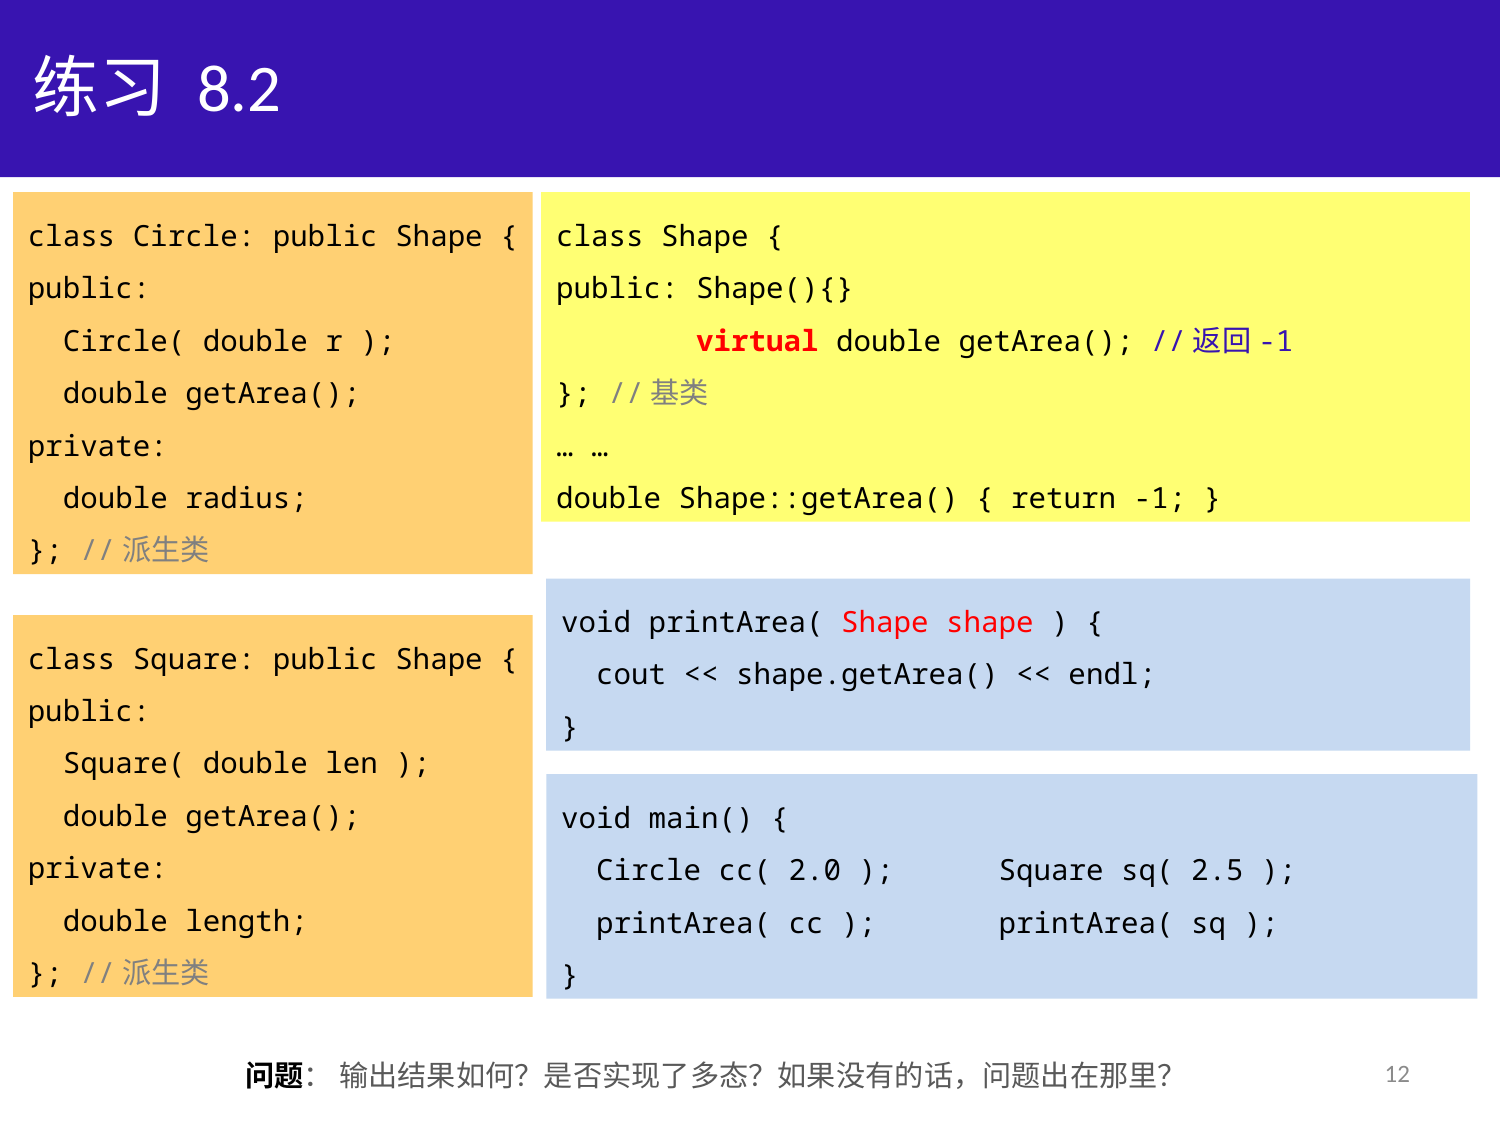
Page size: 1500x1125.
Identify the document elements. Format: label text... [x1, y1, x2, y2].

text_box void printArea( Shape shape ) { cout << shape.getArea() << endl; } [546, 578, 1471, 751]
text_box 问题： 输出结果如何？是否实现了多态？如果没有的话，问题出在那里？ [230, 1032, 1298, 1100]
text_box void main() { Circle cc( 2.0 ); Square sq( 2.5 ); printArea( cc ); printArea( sq ); } [546, 774, 1478, 999]
title 练习 8.2 [17, 9, 1368, 161]
slide_number 12 [1074, 1042, 1425, 1103]
text_box class Circle: public Shape { public: Circle( double r ); double getArea(); private: double radius; }; //派生类 [13, 192, 533, 575]
text_box class Shape { public: Shape(){} virtual double getArea(); //返回-1 }; //基类 … … double Shape::getArea() { return -1; } [541, 192, 1470, 522]
text_box class Square: public Shape { public: Square( double len ); double getArea(); private: double length; }; //派生类 [13, 615, 533, 997]
